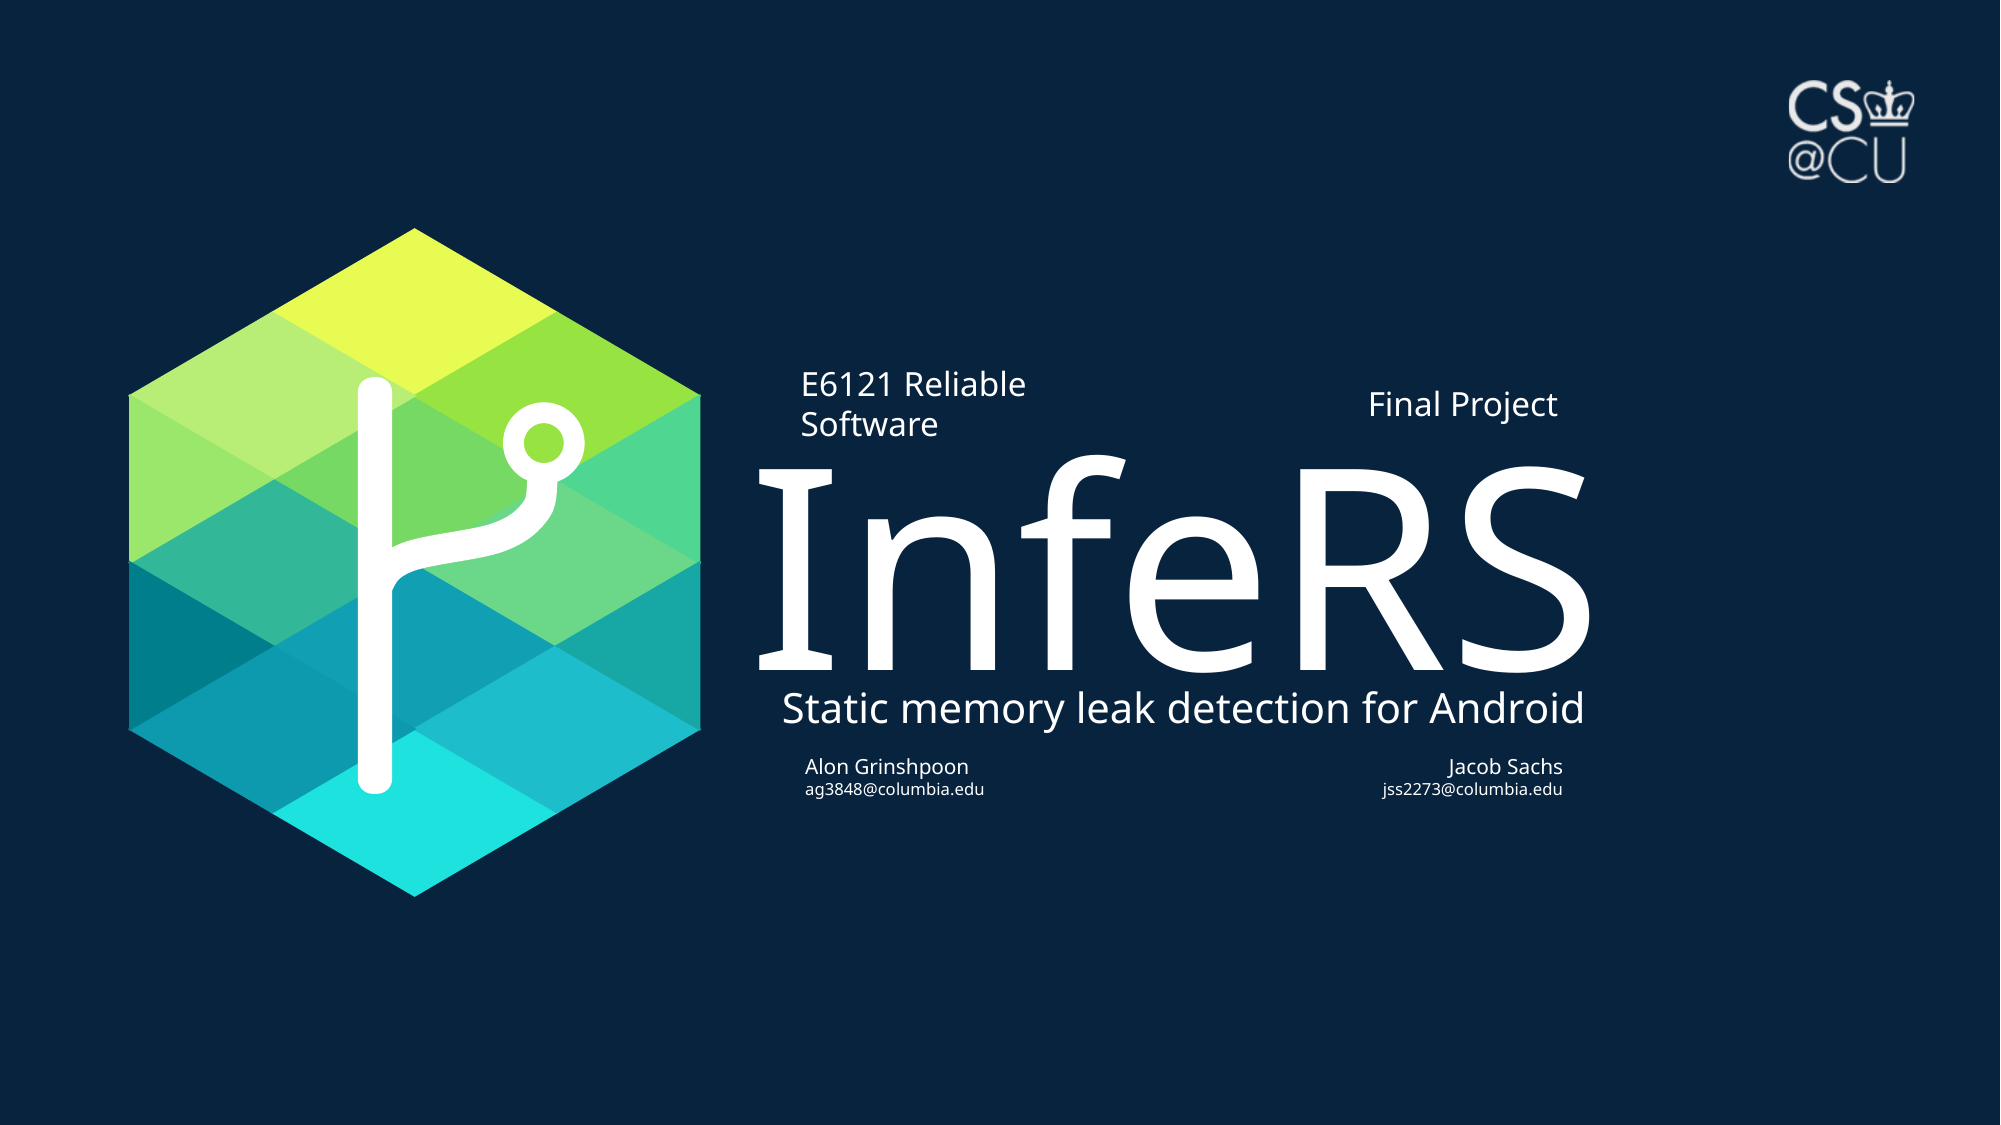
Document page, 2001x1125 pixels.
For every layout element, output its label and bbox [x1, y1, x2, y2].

text_box [129, 229, 1715, 896]
picture [1788, 80, 1925, 191]
